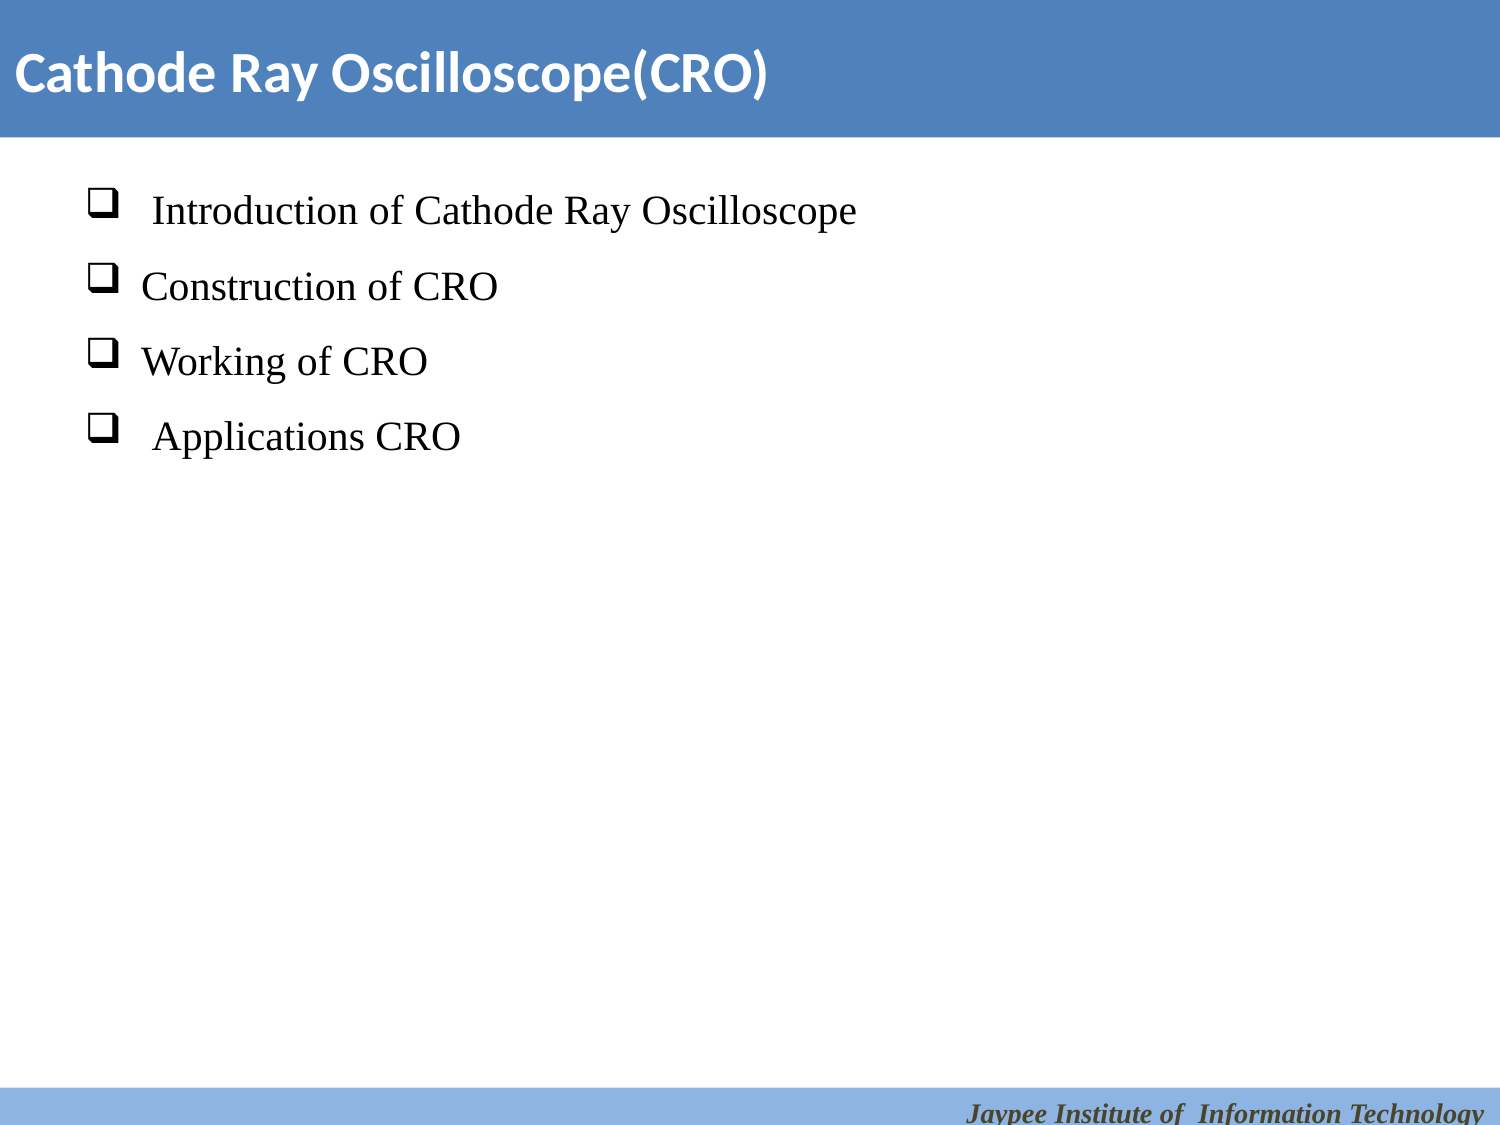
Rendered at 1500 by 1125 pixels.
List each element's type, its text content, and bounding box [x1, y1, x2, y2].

text_box Jaypee Institute of Information Technology [0, 1087, 1500, 1125]
text_box Cathode Ray Oscilloscope(CRO) [0, 0, 1500, 138]
list Introduction of Cathode Ray Oscilloscope Construction of CRO Working of CRO Applications CRO [37, 175, 1500, 1043]
